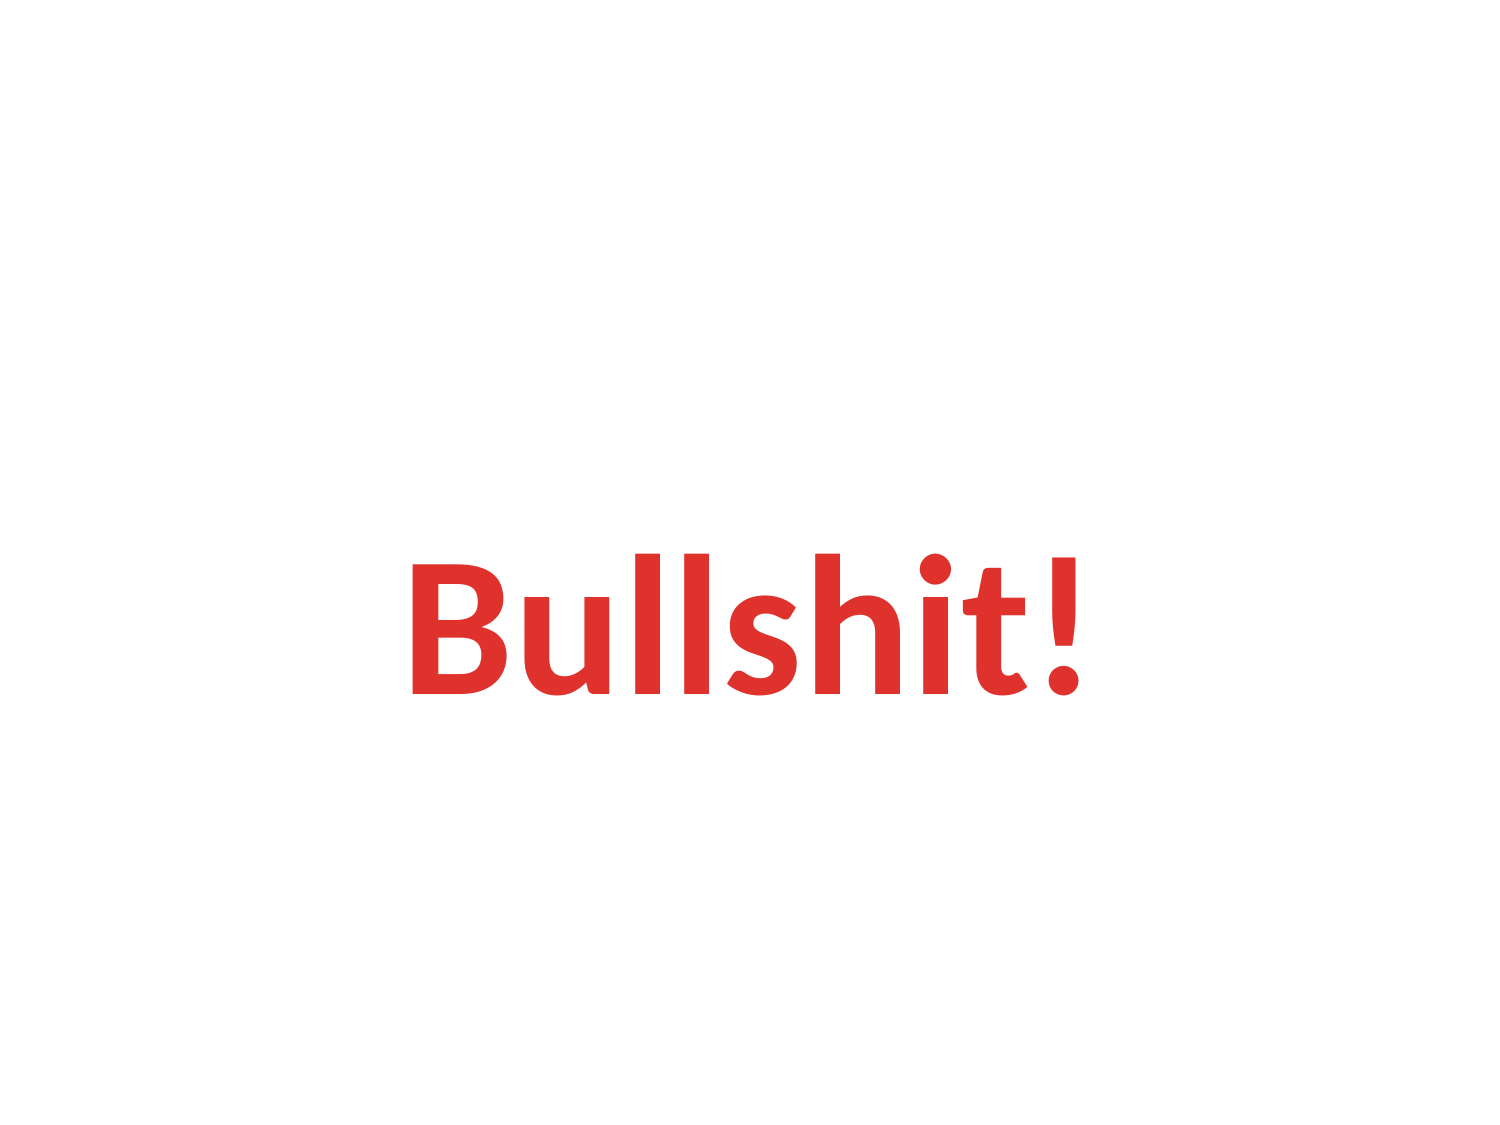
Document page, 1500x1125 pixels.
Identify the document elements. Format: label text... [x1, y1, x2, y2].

text_box Bullshit! [386, 486, 1114, 742]
